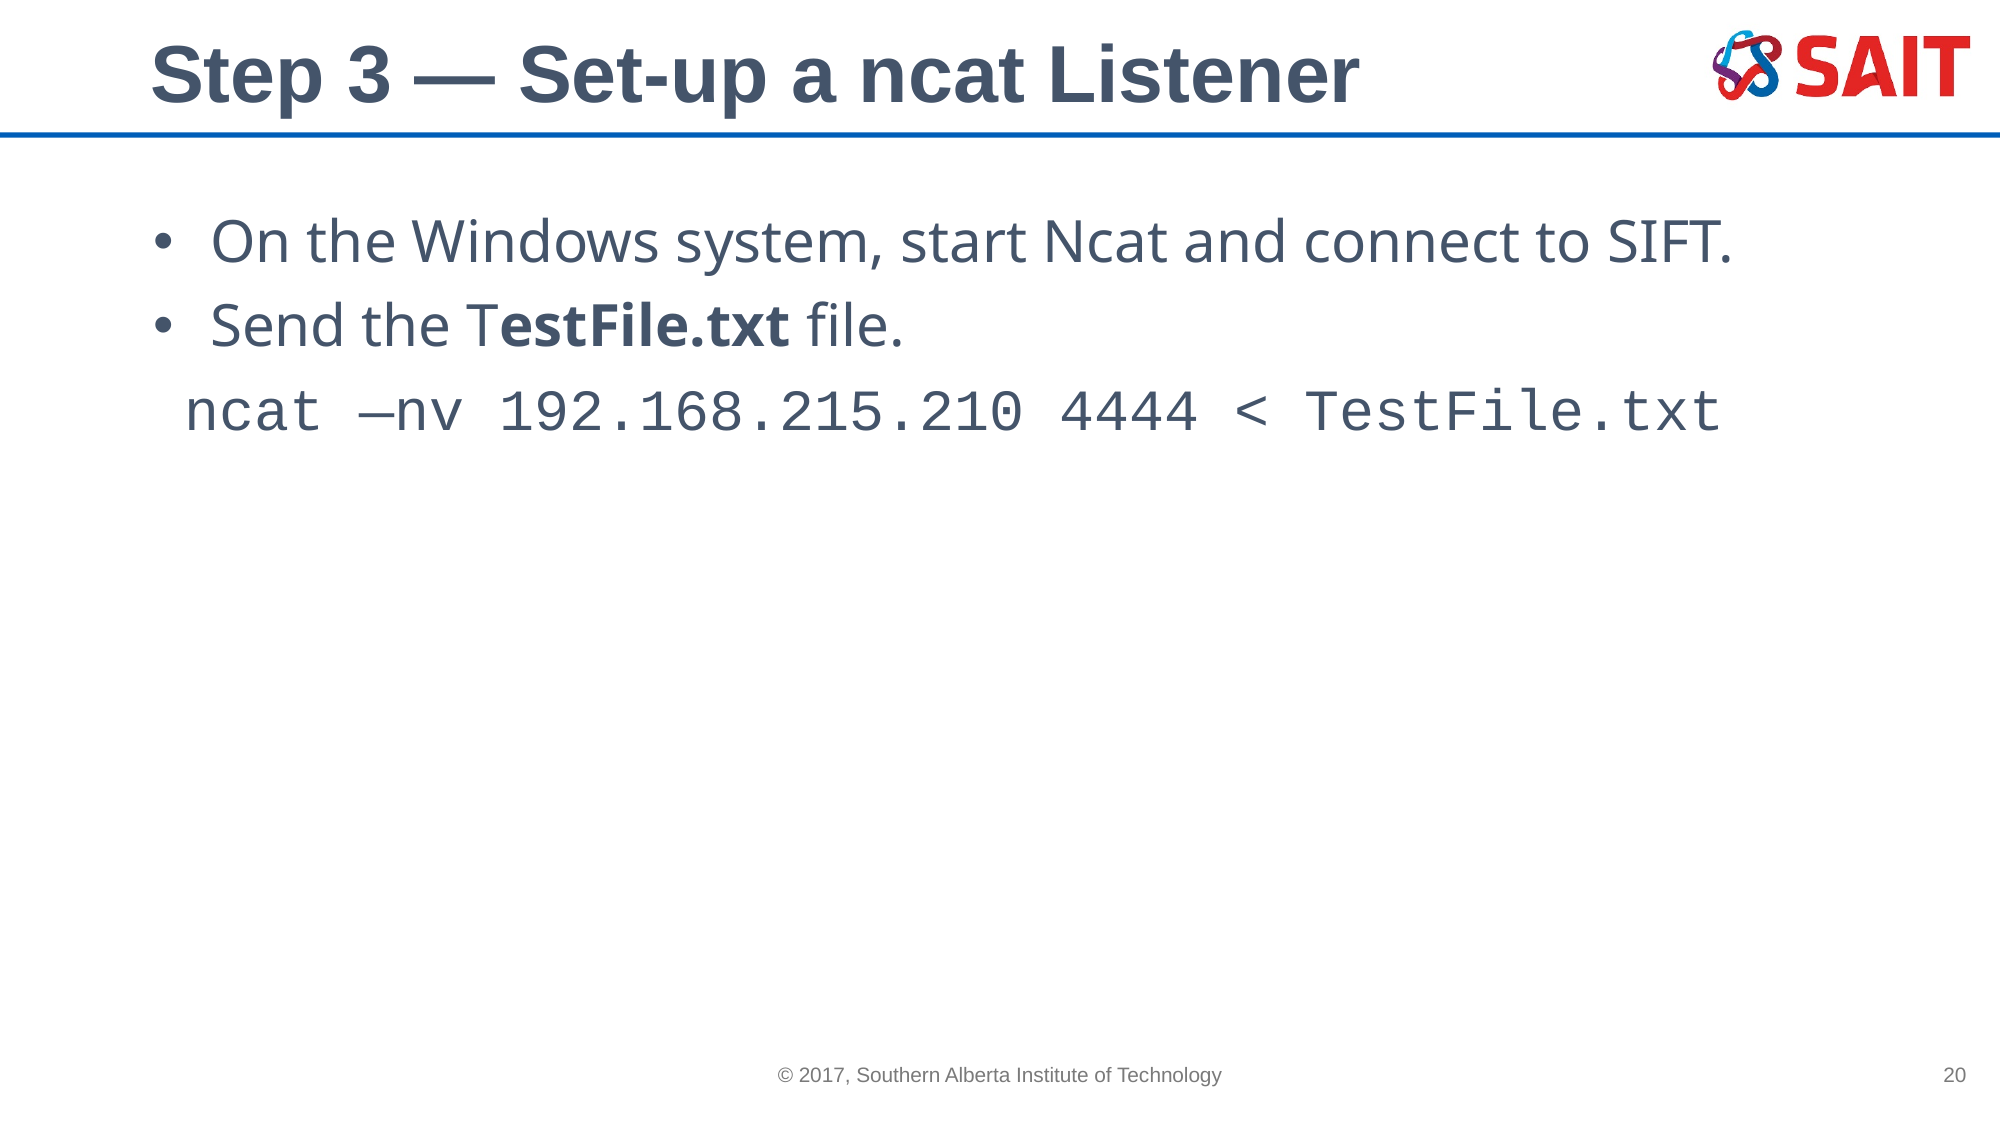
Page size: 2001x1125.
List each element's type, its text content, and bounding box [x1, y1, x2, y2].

title Step 3 — Set-up a ncat Listener [135, 25, 1600, 129]
picture [1682, 0, 2000, 130]
list On the Windows system, start Ncat and connect to SIFT. Send the TestFile.txt file. ncat —nv 192.168.215.210 4444 < TestFile.txt [138, 204, 1854, 1020]
